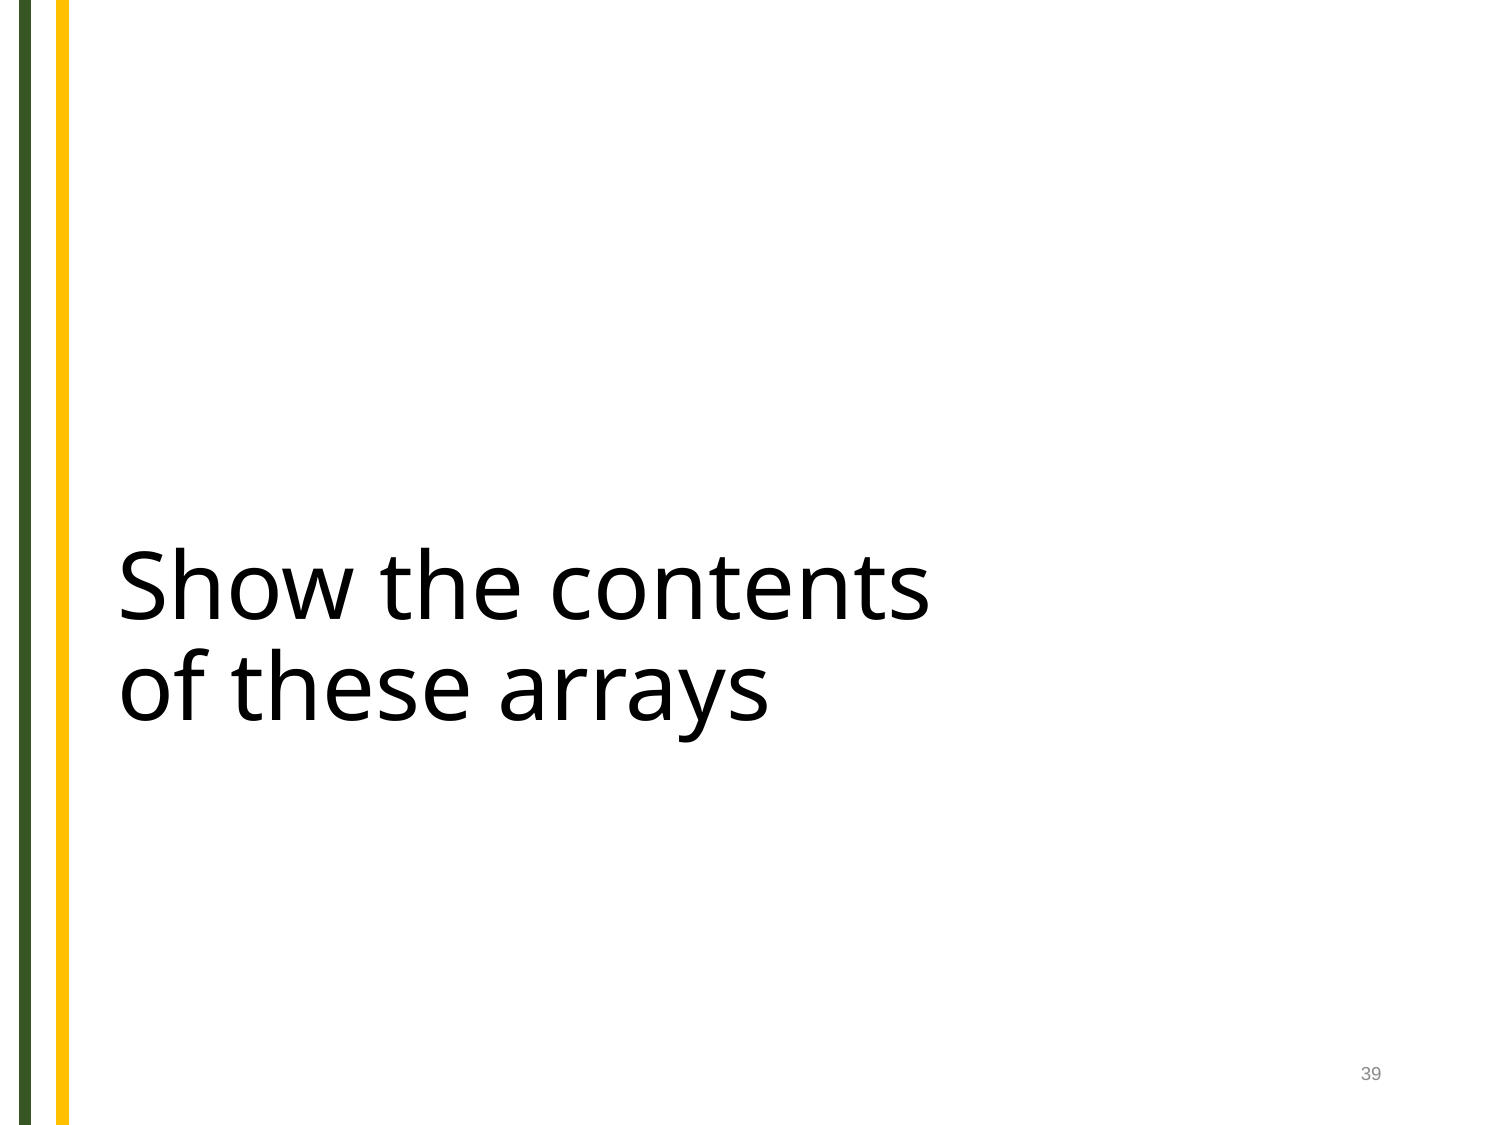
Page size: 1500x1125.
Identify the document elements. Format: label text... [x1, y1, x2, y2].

slide_number 39 [1059, 1042, 1397, 1103]
title Show the contents of these arrays [102, 280, 1397, 749]
